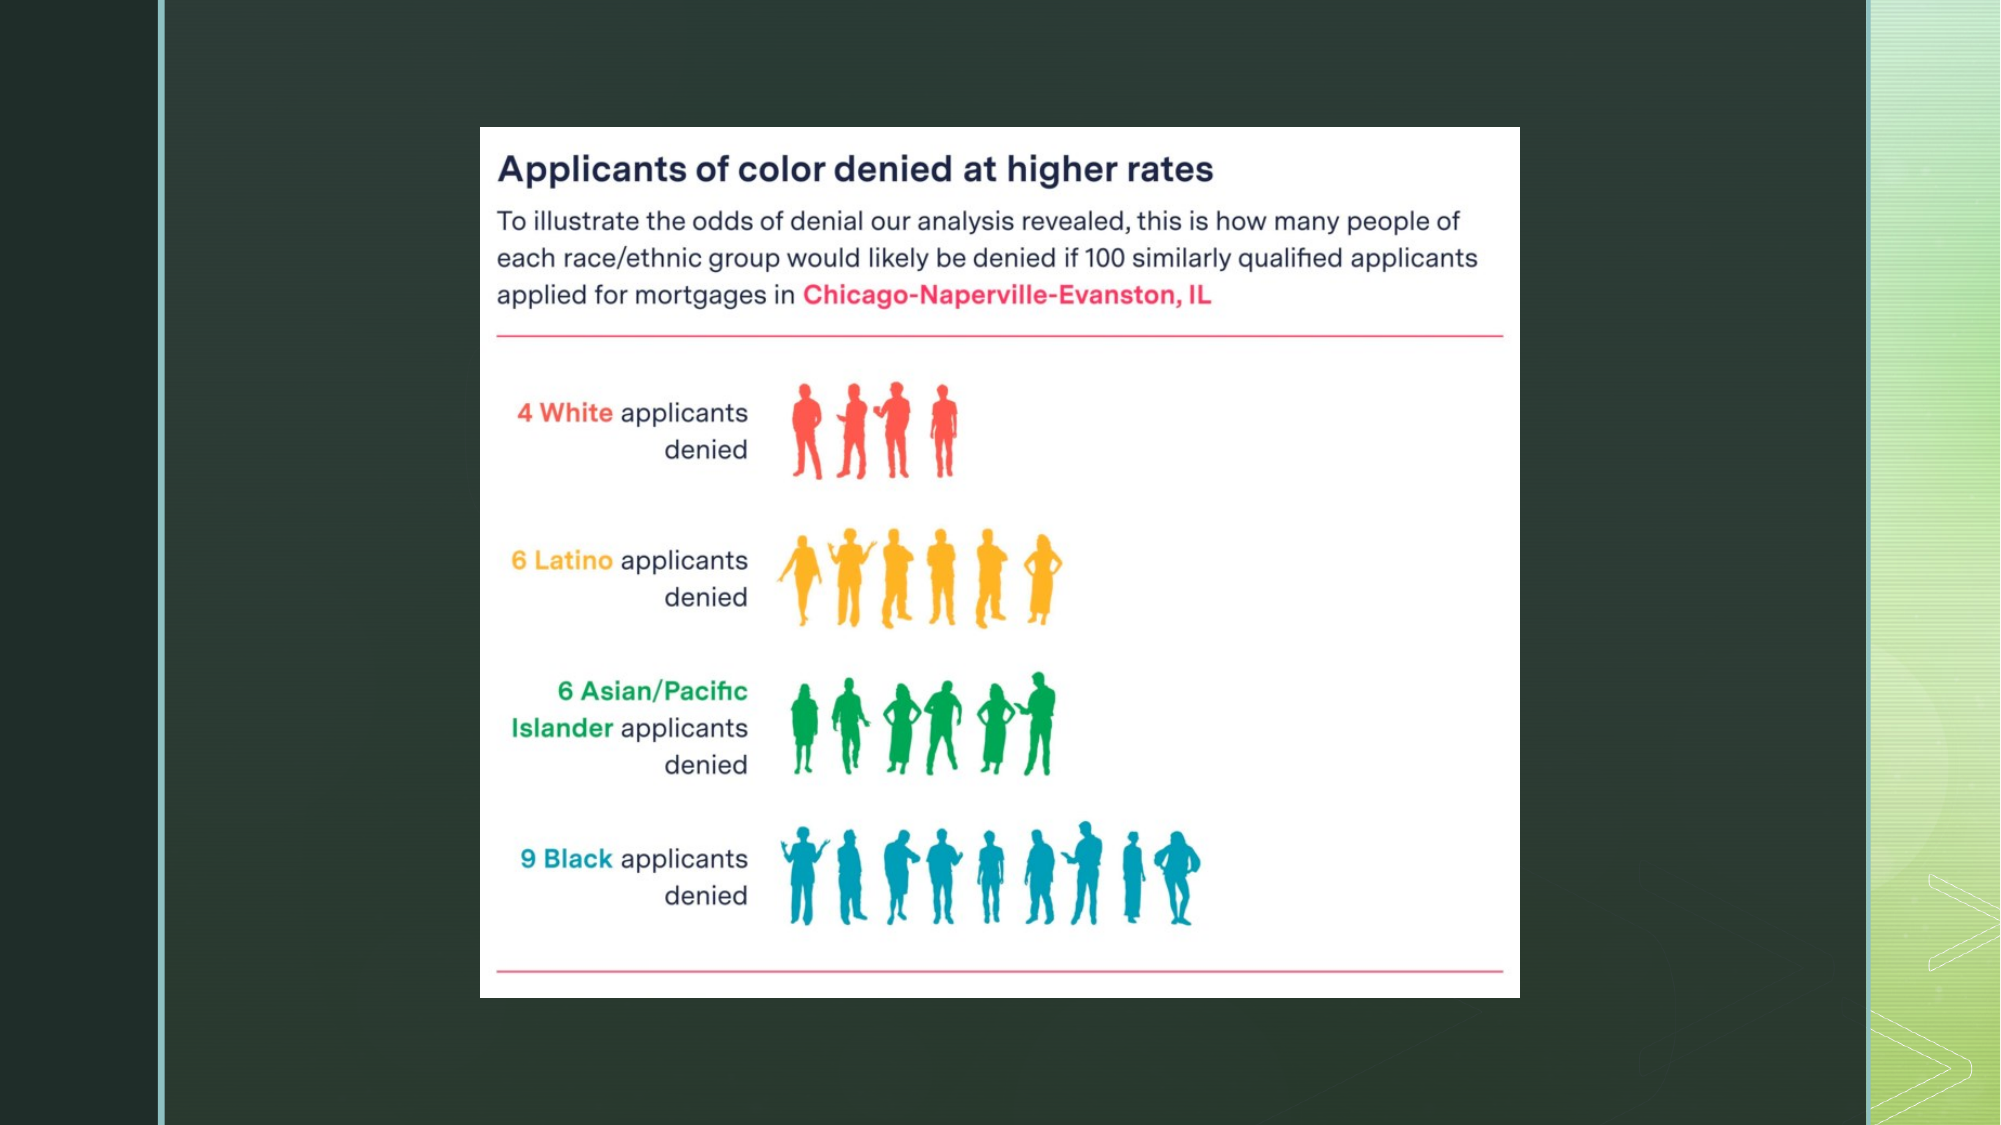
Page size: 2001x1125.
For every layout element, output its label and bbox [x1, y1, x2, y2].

picture [479, 126, 1520, 999]
picture [1871, 0, 2001, 1125]
